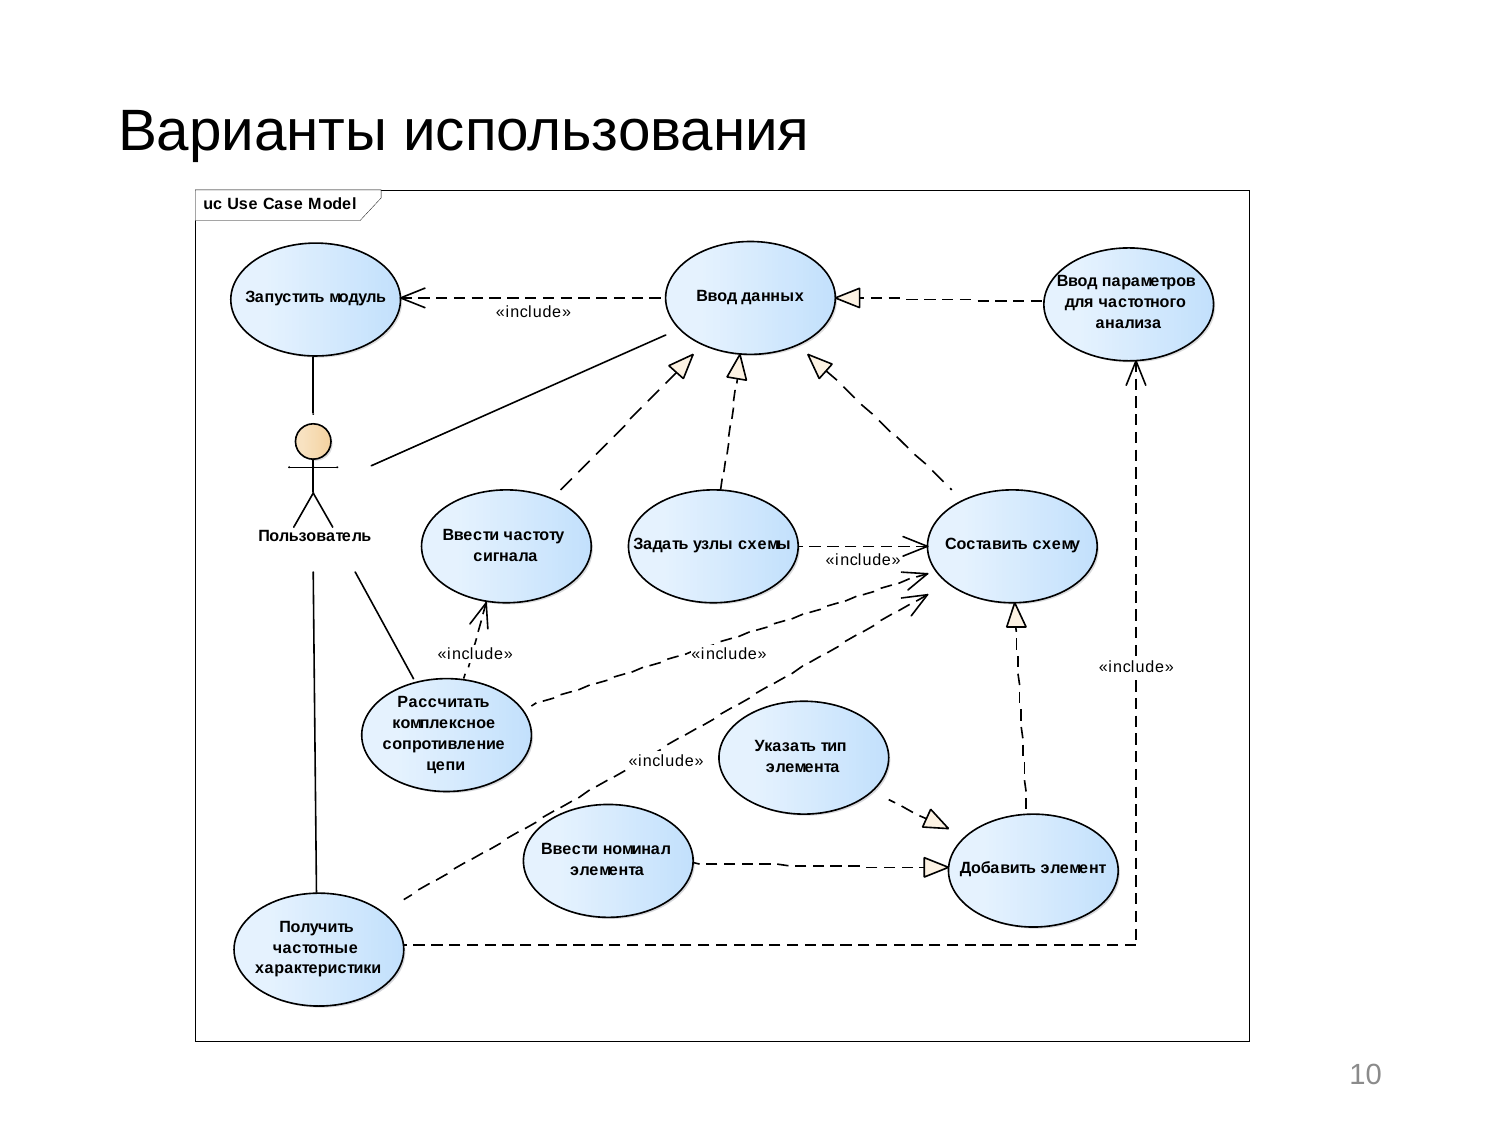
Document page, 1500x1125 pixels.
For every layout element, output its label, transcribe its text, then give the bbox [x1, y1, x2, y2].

slide_number 10 [1059, 1042, 1397, 1103]
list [190, 184, 1254, 1043]
title Варианты использования [103, 59, 1397, 205]
